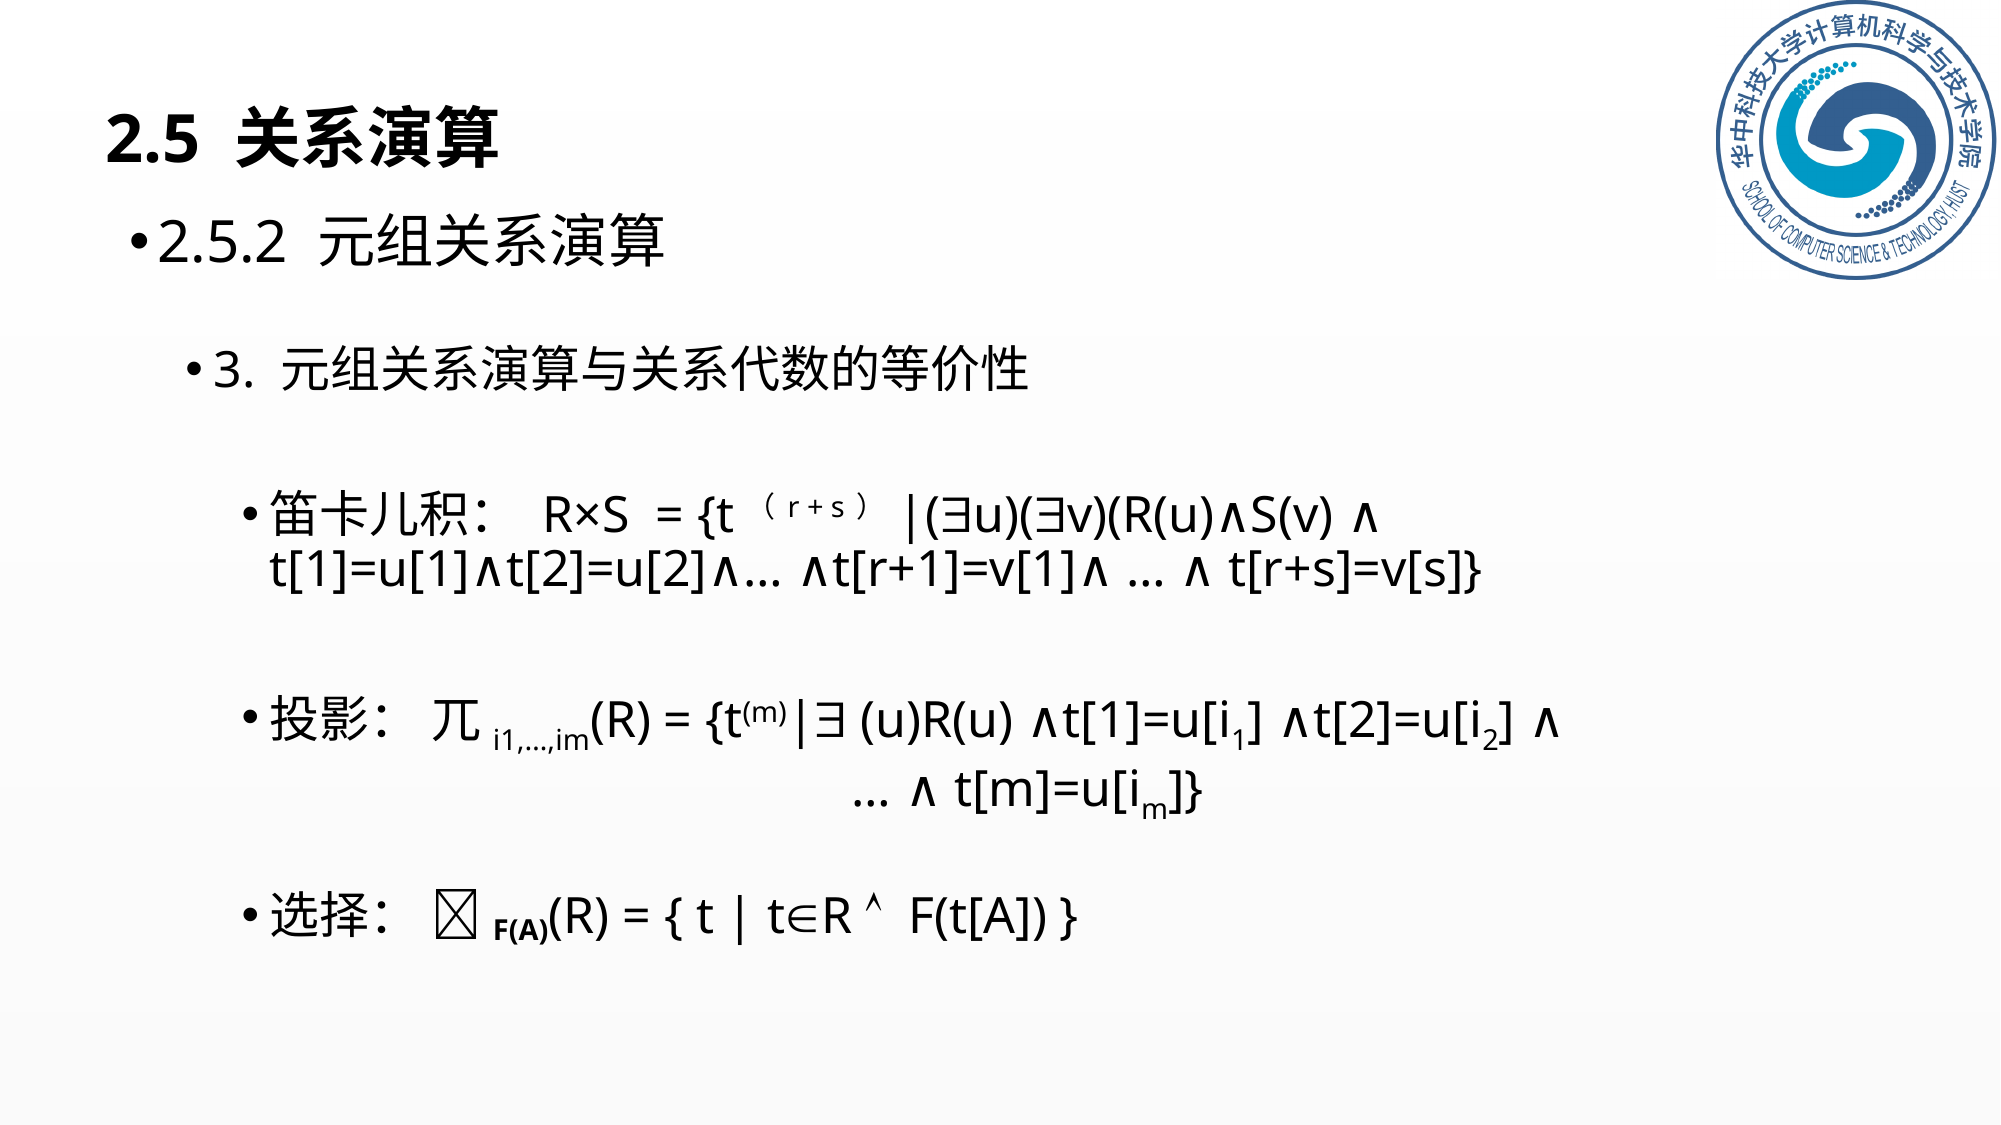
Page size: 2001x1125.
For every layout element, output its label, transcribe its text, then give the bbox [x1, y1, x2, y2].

title 2.5 关系演算 [90, 78, 1366, 204]
list 2.5.2 元组关系演算 3. 元组关系演算与关系代数的等价性 笛卡儿积： R×S = {t（r + s）|(u)(v)(R(u)∧S(v) ∧ t[1]=u[1]∧t[2]=u[2]∧… ∧t[r+1]=v[1]∧ … ∧ t[r+s]=v[s]} 投影： 兀i1,…,im(R) = {t(m)| (u)R(u) ∧t[1]=u[i1] ∧t[2]=u[i2] ∧ … ∧ t[m]=u[im]} 选择： F(A)(R) = { t | tR  F(t[A]) } [114, 205, 1745, 1125]
picture [1716, 0, 1999, 280]
